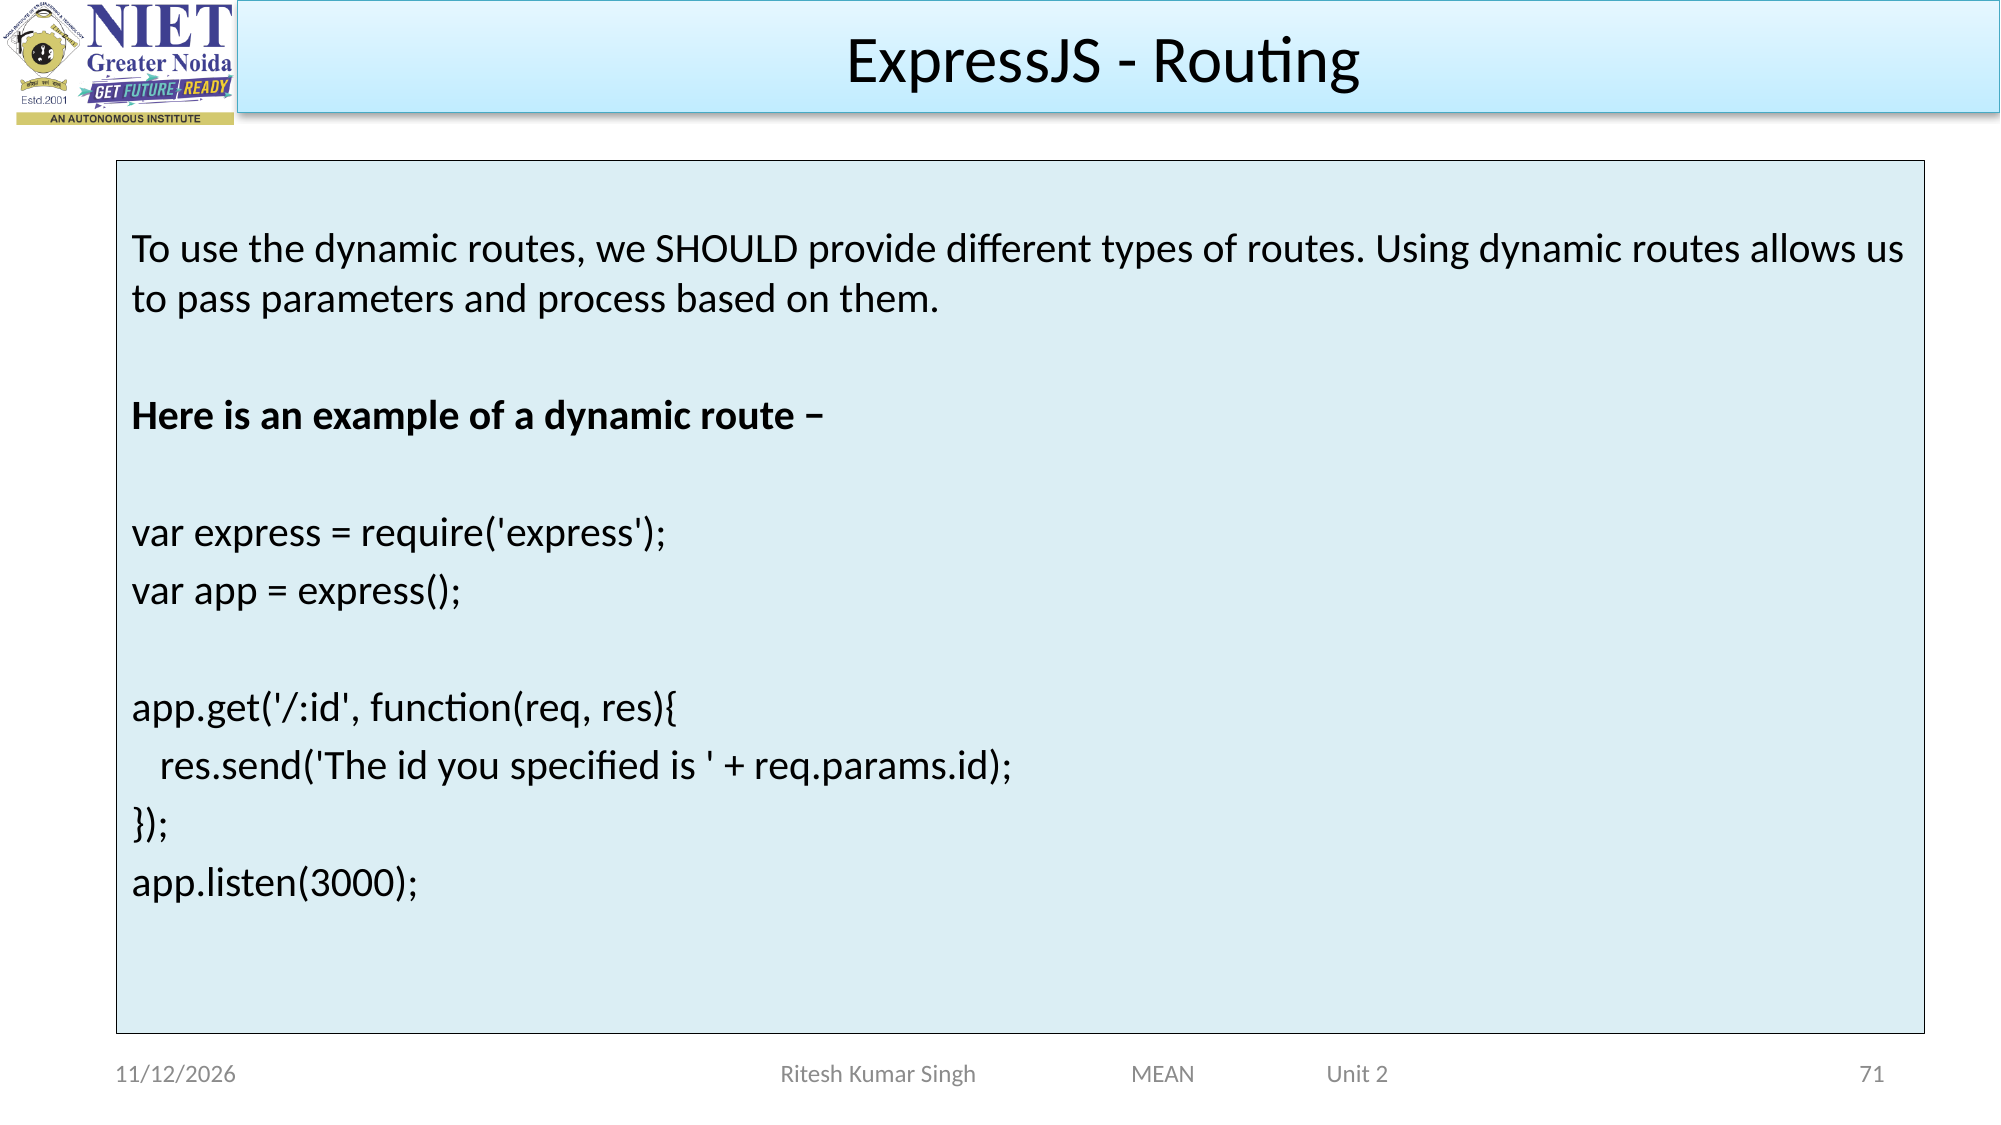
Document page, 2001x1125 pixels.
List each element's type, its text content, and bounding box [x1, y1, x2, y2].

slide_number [99, 1042, 567, 1103]
footer Ritesh Kumar Singh MEAN Unit 2 [683, 1042, 1433, 1103]
text_box ExpressJS - Routing [237, 0, 2000, 113]
slide_number 71 [1433, 1042, 1900, 1103]
list To use the dynamic routes, we SHOULD provide different types of routes. Using dynamic routes allows us to pass parameters and process based on them. Here is an example of a dynamic route − var express = require('express'); var app = express(); app.get('/:id', function(req, res){ res.send('The id you specified is ' + req.params.id); }); app.listen(3000); [116, 160, 1925, 1034]
picture [3, 2, 234, 125]
